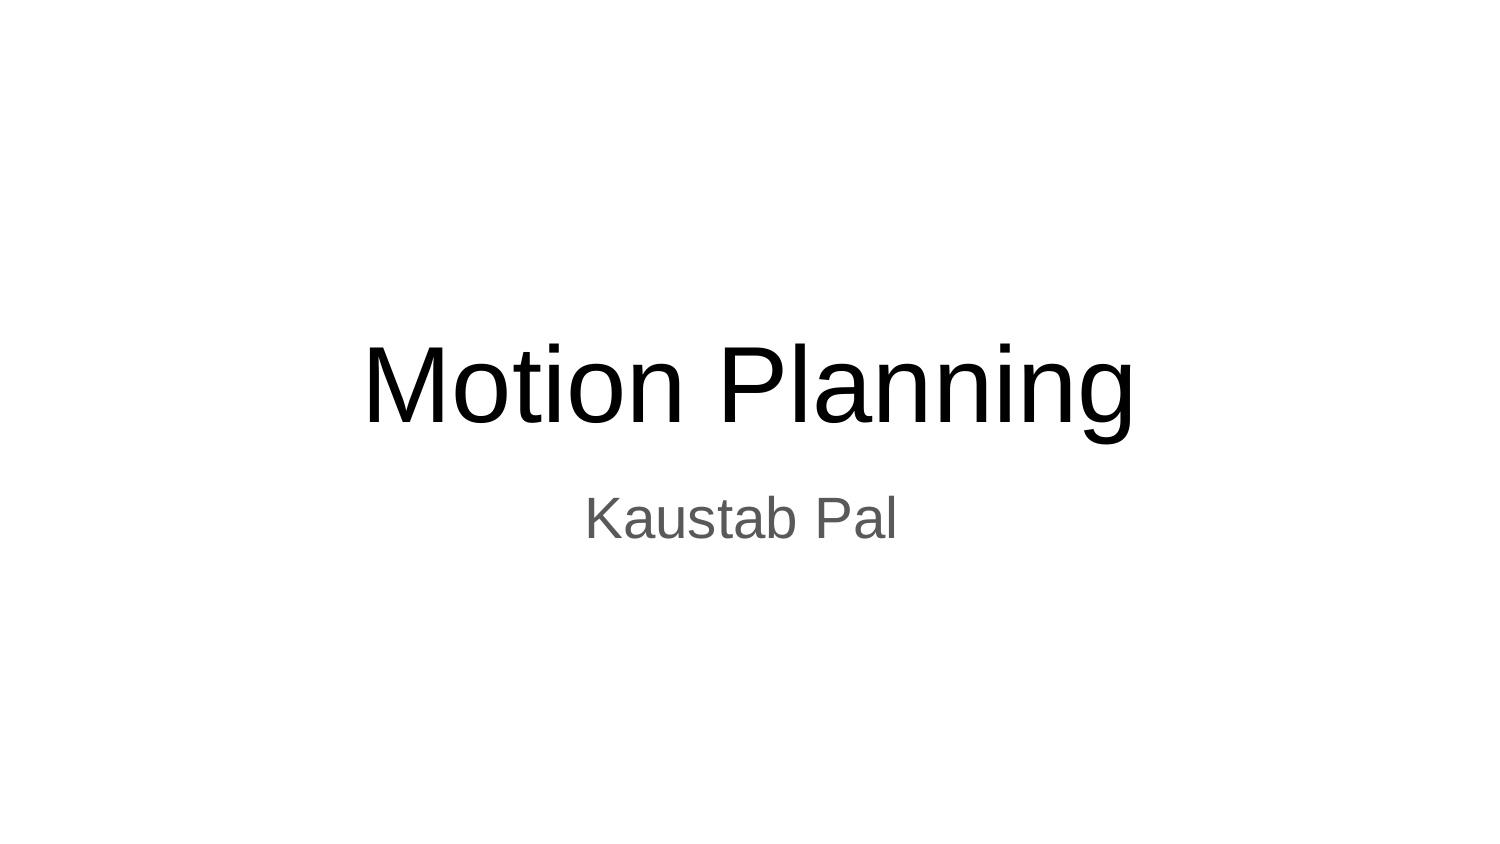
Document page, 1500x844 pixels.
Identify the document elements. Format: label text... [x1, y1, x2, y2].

title Motion Planning [51, 122, 1449, 459]
subtitle Kaustab Pal [51, 464, 1449, 595]
